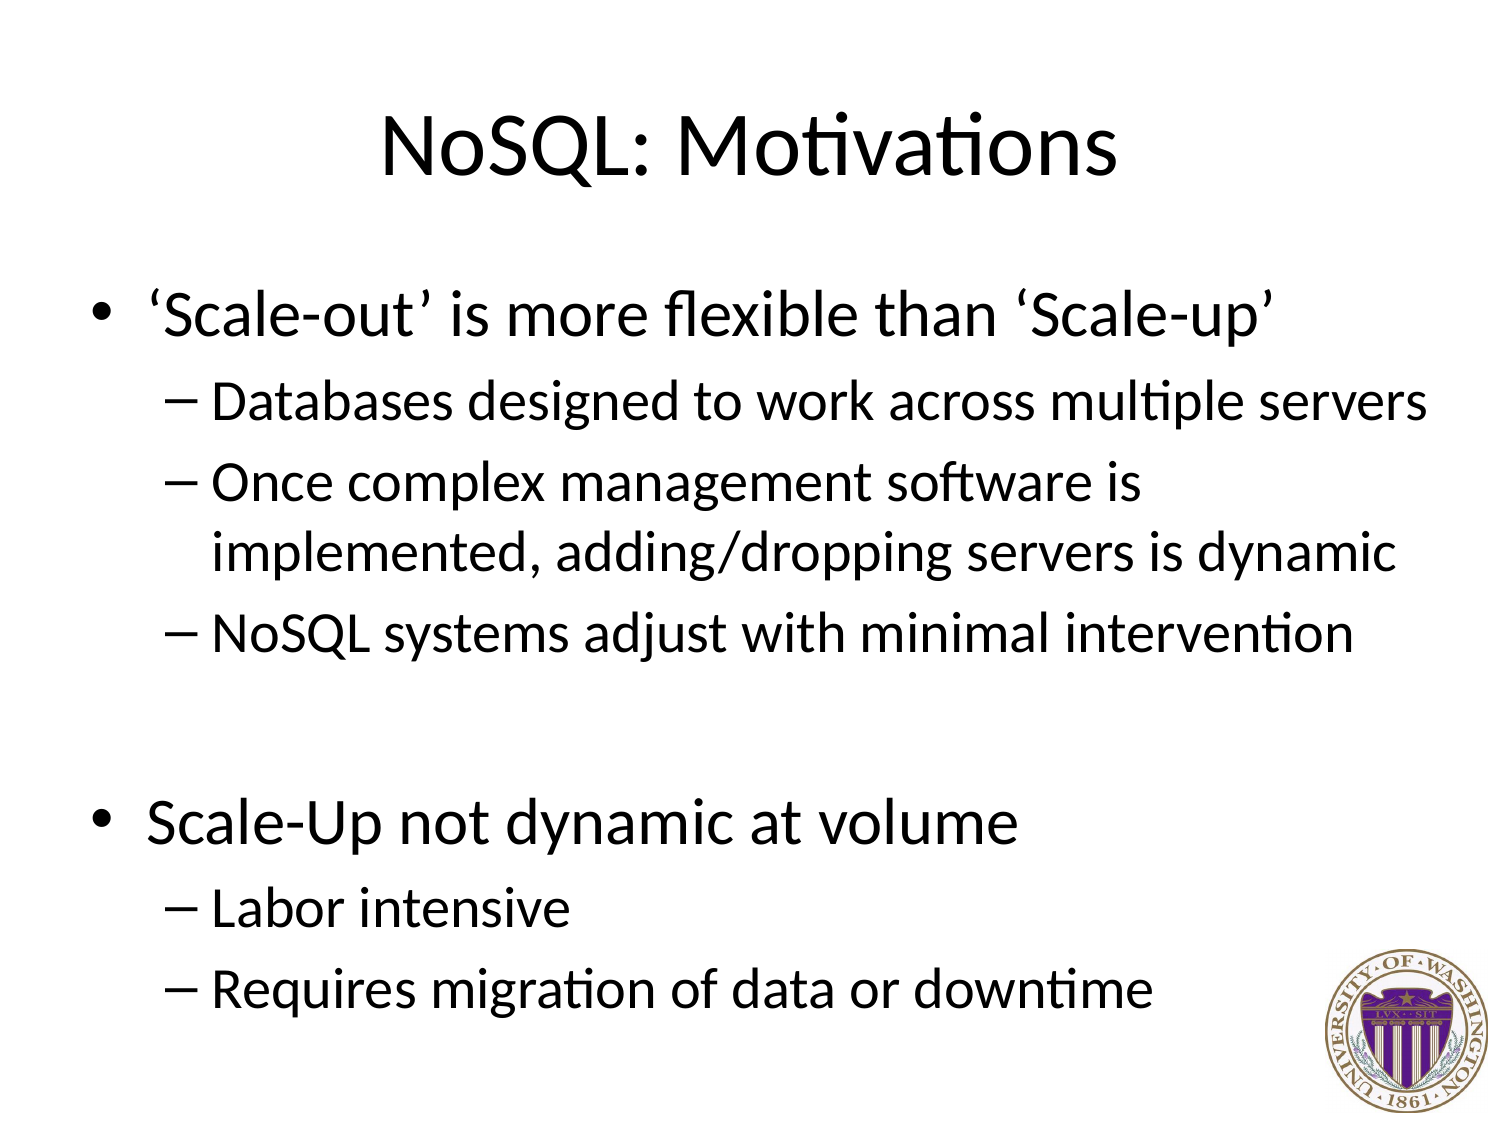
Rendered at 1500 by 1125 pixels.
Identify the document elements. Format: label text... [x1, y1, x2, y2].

picture [1324, 949, 1488, 1113]
list ‘Scale-out’ is more flexible than ‘Scale-up’ Databases designed to work across multiple servers Once complex management software is implemented, adding/dropping servers is dynamic NoSQL systems adjust with minimal intervention Scale-Up not dynamic at volume Labor intensive Requires migration of data or downtime [75, 262, 1497, 1088]
title NoSQL: Motivations [75, 45, 1425, 233]
